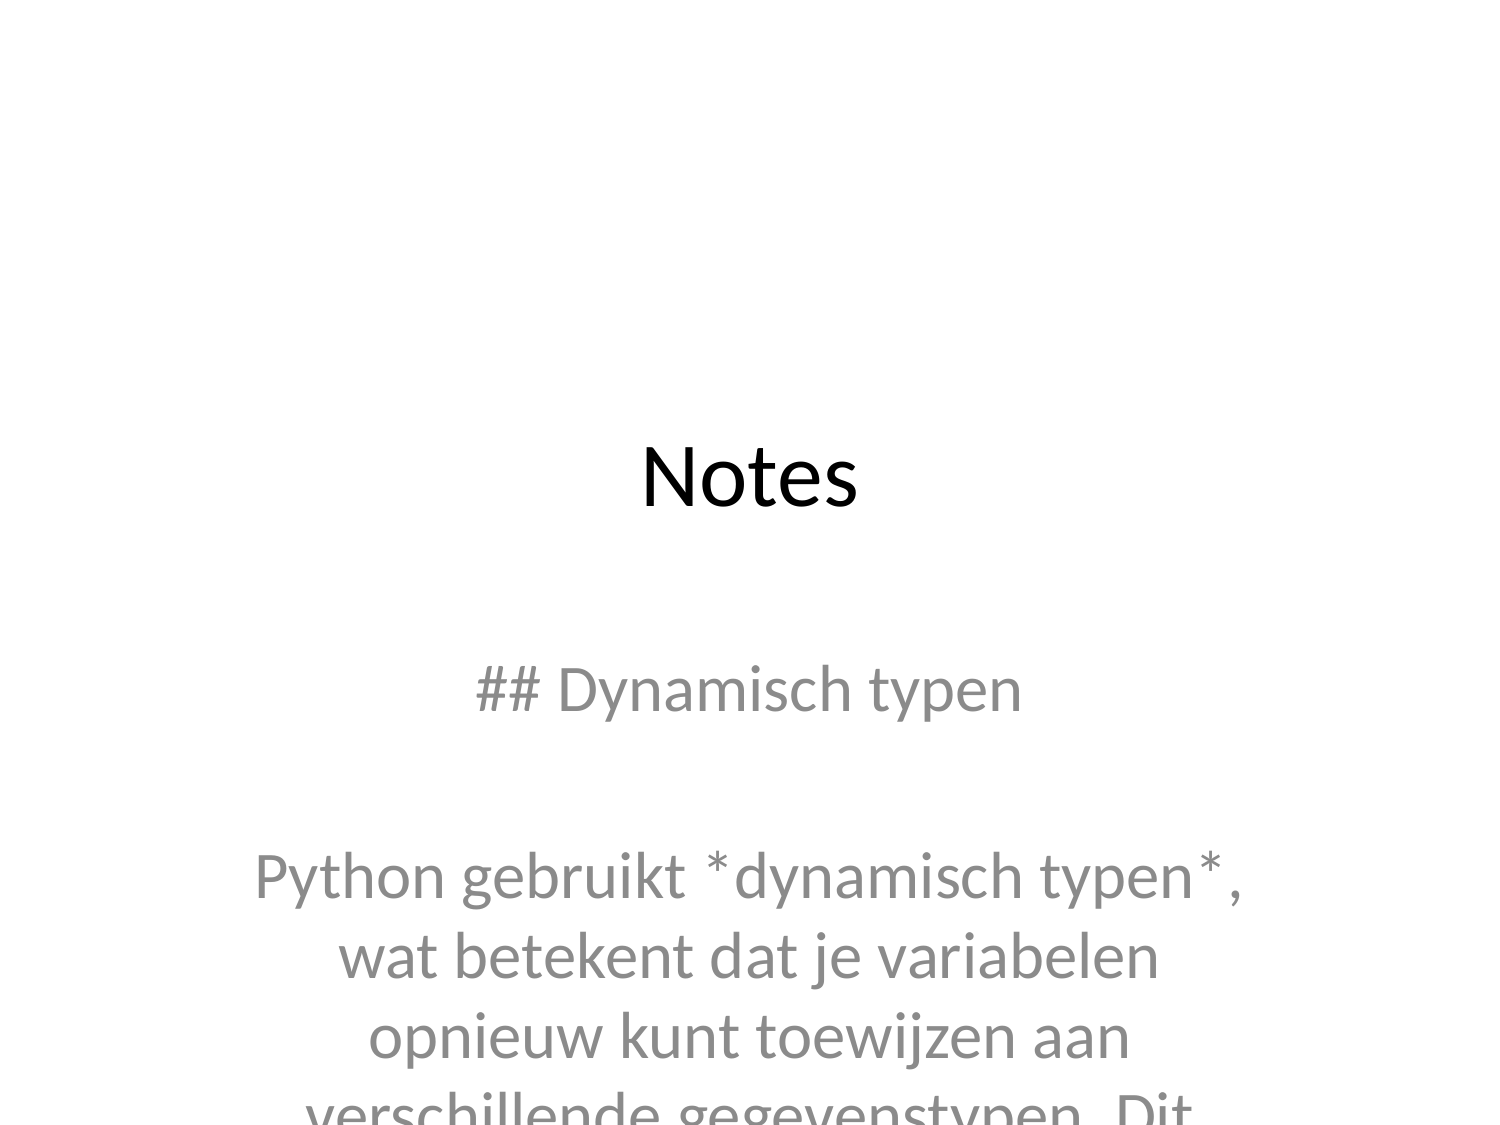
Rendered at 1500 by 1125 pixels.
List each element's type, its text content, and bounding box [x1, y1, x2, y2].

title Notes [112, 349, 1388, 591]
subtitle ## Dynamisch typen Python gebruikt *dynamisch typen*, wat betekent dat je variabelen opnieuw kunt toewijzen aan verschillende gegevenstypen. Dit maakt Python erg flexibel in het toewijzen van datatypes; het verschilt van andere talen die *statisch getypt* zijn. [225, 637, 1275, 925]
